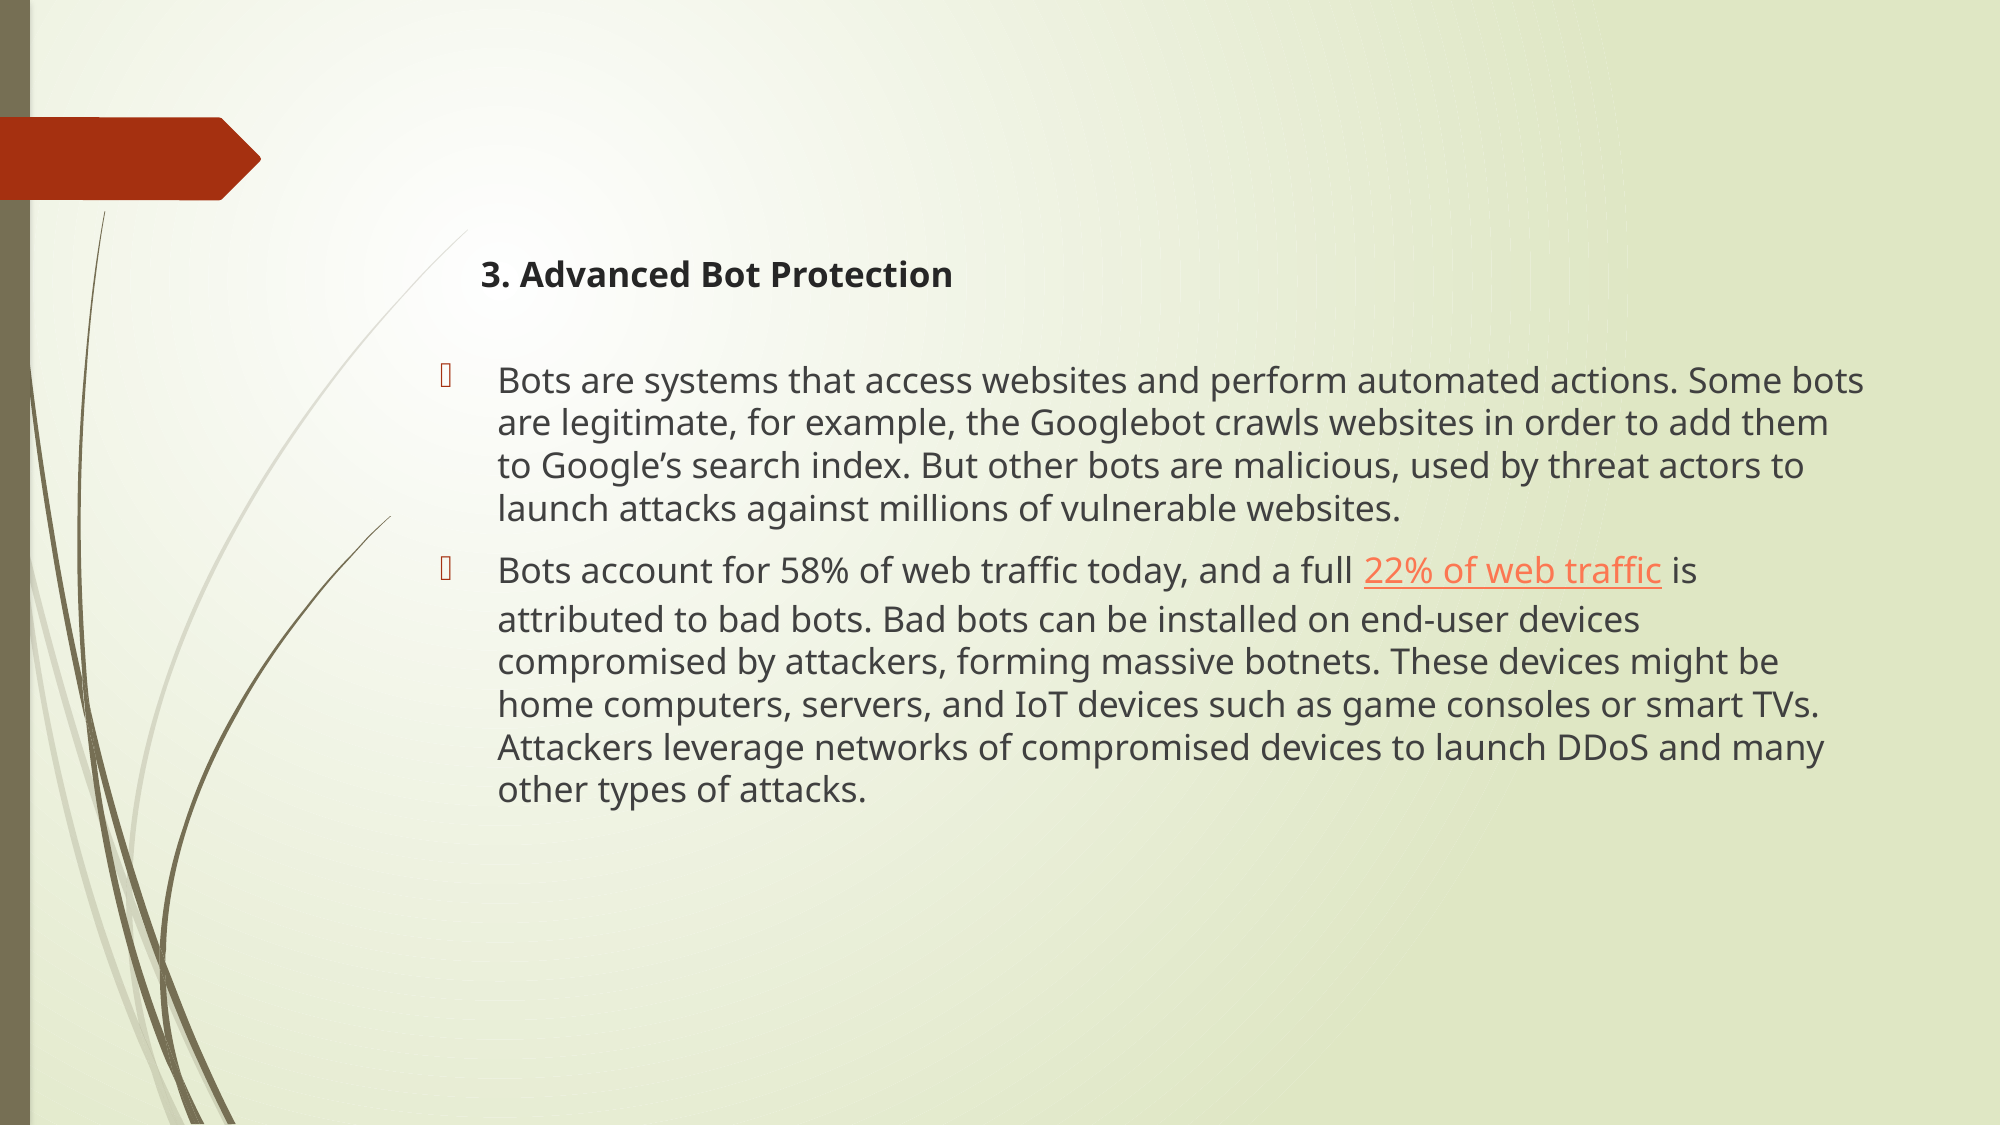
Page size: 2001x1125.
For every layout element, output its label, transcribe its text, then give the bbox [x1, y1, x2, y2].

list Bots are systems that access websites and perform automated actions. Some bots are legitimate, for example, the Googlebot crawls websites in order to add them to Google’s search index. But other bots are malicious, used by threat actors to launch attacks against millions of vulnerable websites. Bots account for 58% of web traffic today, and a full 22% of web traffic is attributed to bad bots. Bad bots can be installed on end-user devices compromised by attackers, forming massive botnets. These devices might be home computers, servers, and IoT devices such as game consoles or smart TVs. Attackers leverage networks of compromised devices to launch DDoS and many other types of attacks. [424, 350, 1888, 970]
title 3. Advanced Bot Protection [465, 244, 1928, 456]
